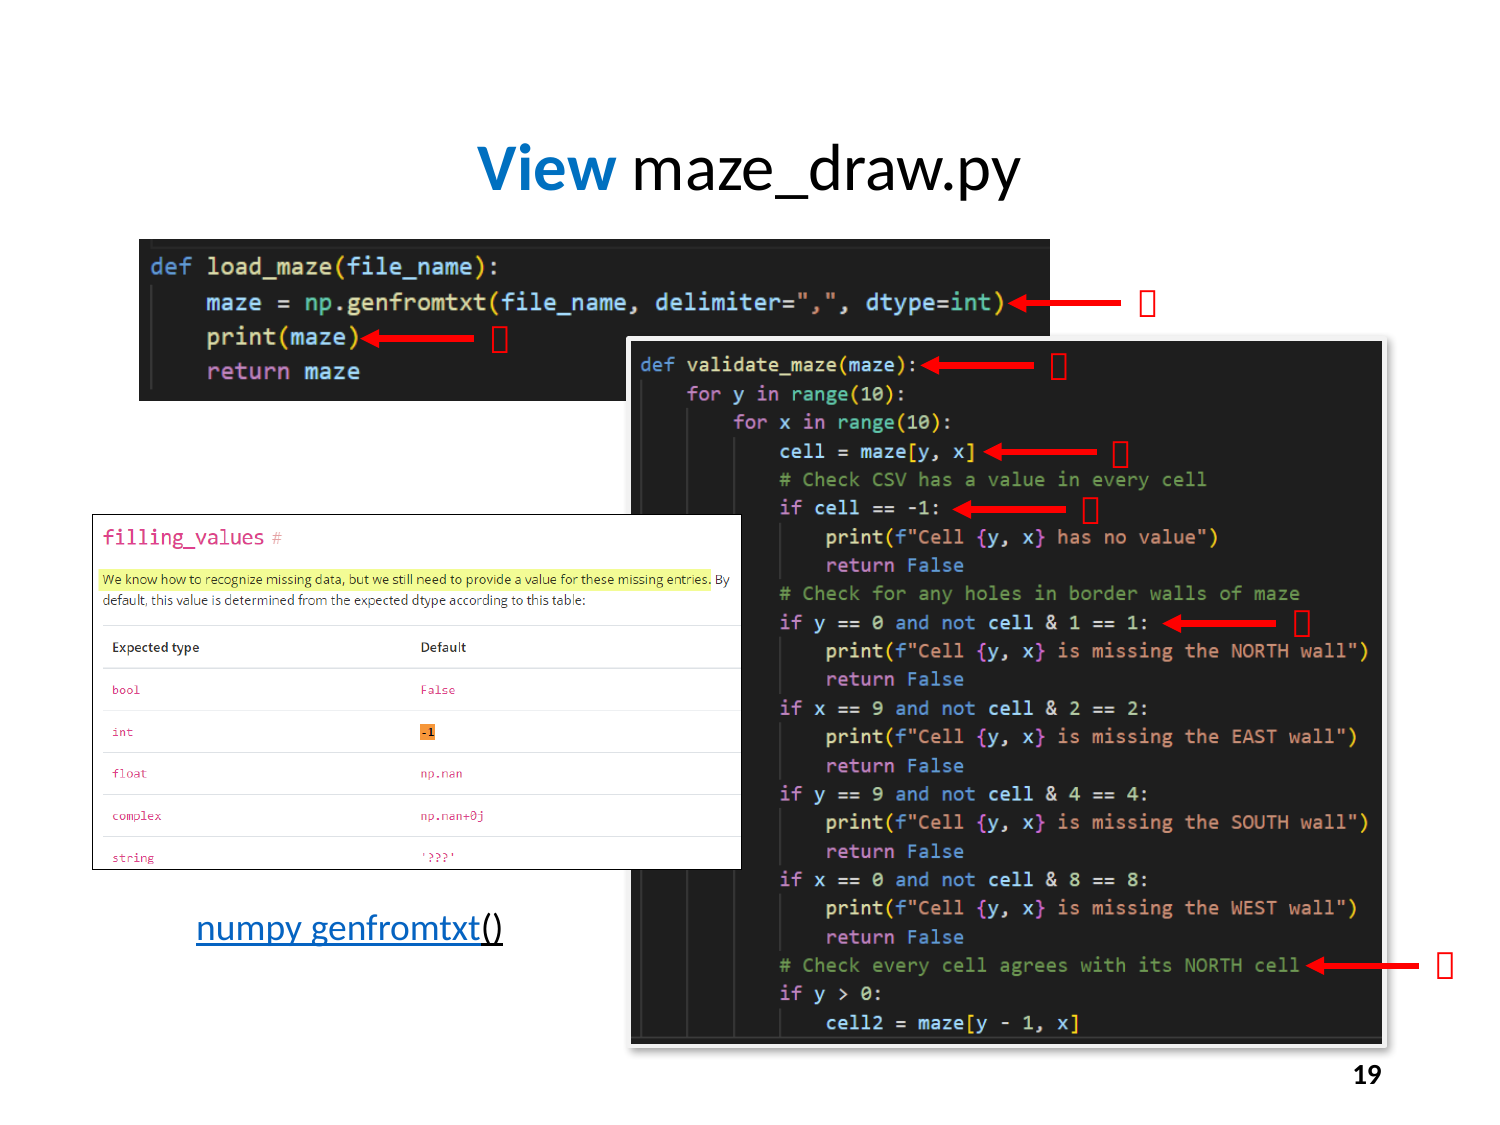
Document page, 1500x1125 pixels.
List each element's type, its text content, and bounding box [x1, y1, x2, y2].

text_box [1162, 592, 1339, 654]
title View maze_draw.py [103, 59, 1397, 278]
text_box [982, 423, 1158, 484]
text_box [920, 335, 1096, 396]
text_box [1007, 273, 1185, 334]
text_box numpy genfromtxt() [154, 895, 554, 956]
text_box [952, 479, 1128, 541]
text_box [1305, 934, 1483, 996]
slide_number 19 [1059, 1042, 1397, 1103]
picture [92, 239, 1383, 1044]
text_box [360, 308, 537, 369]
